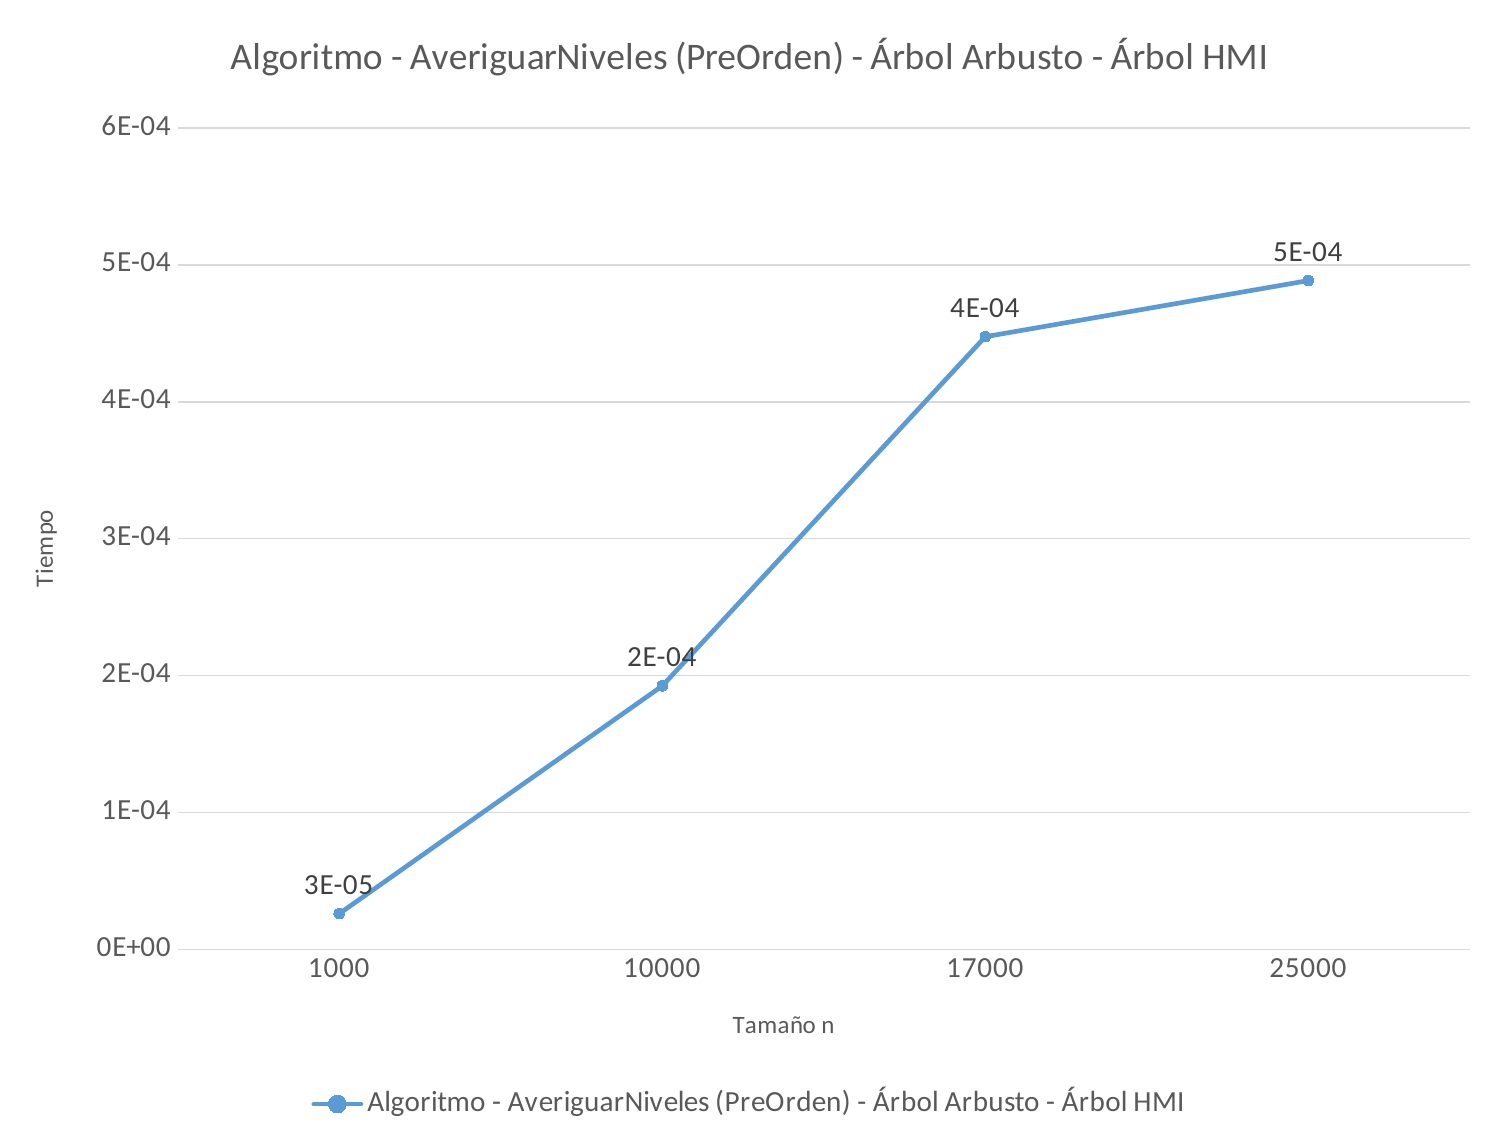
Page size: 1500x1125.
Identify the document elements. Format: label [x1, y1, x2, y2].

chart [0, 0, 1500, 1125]
